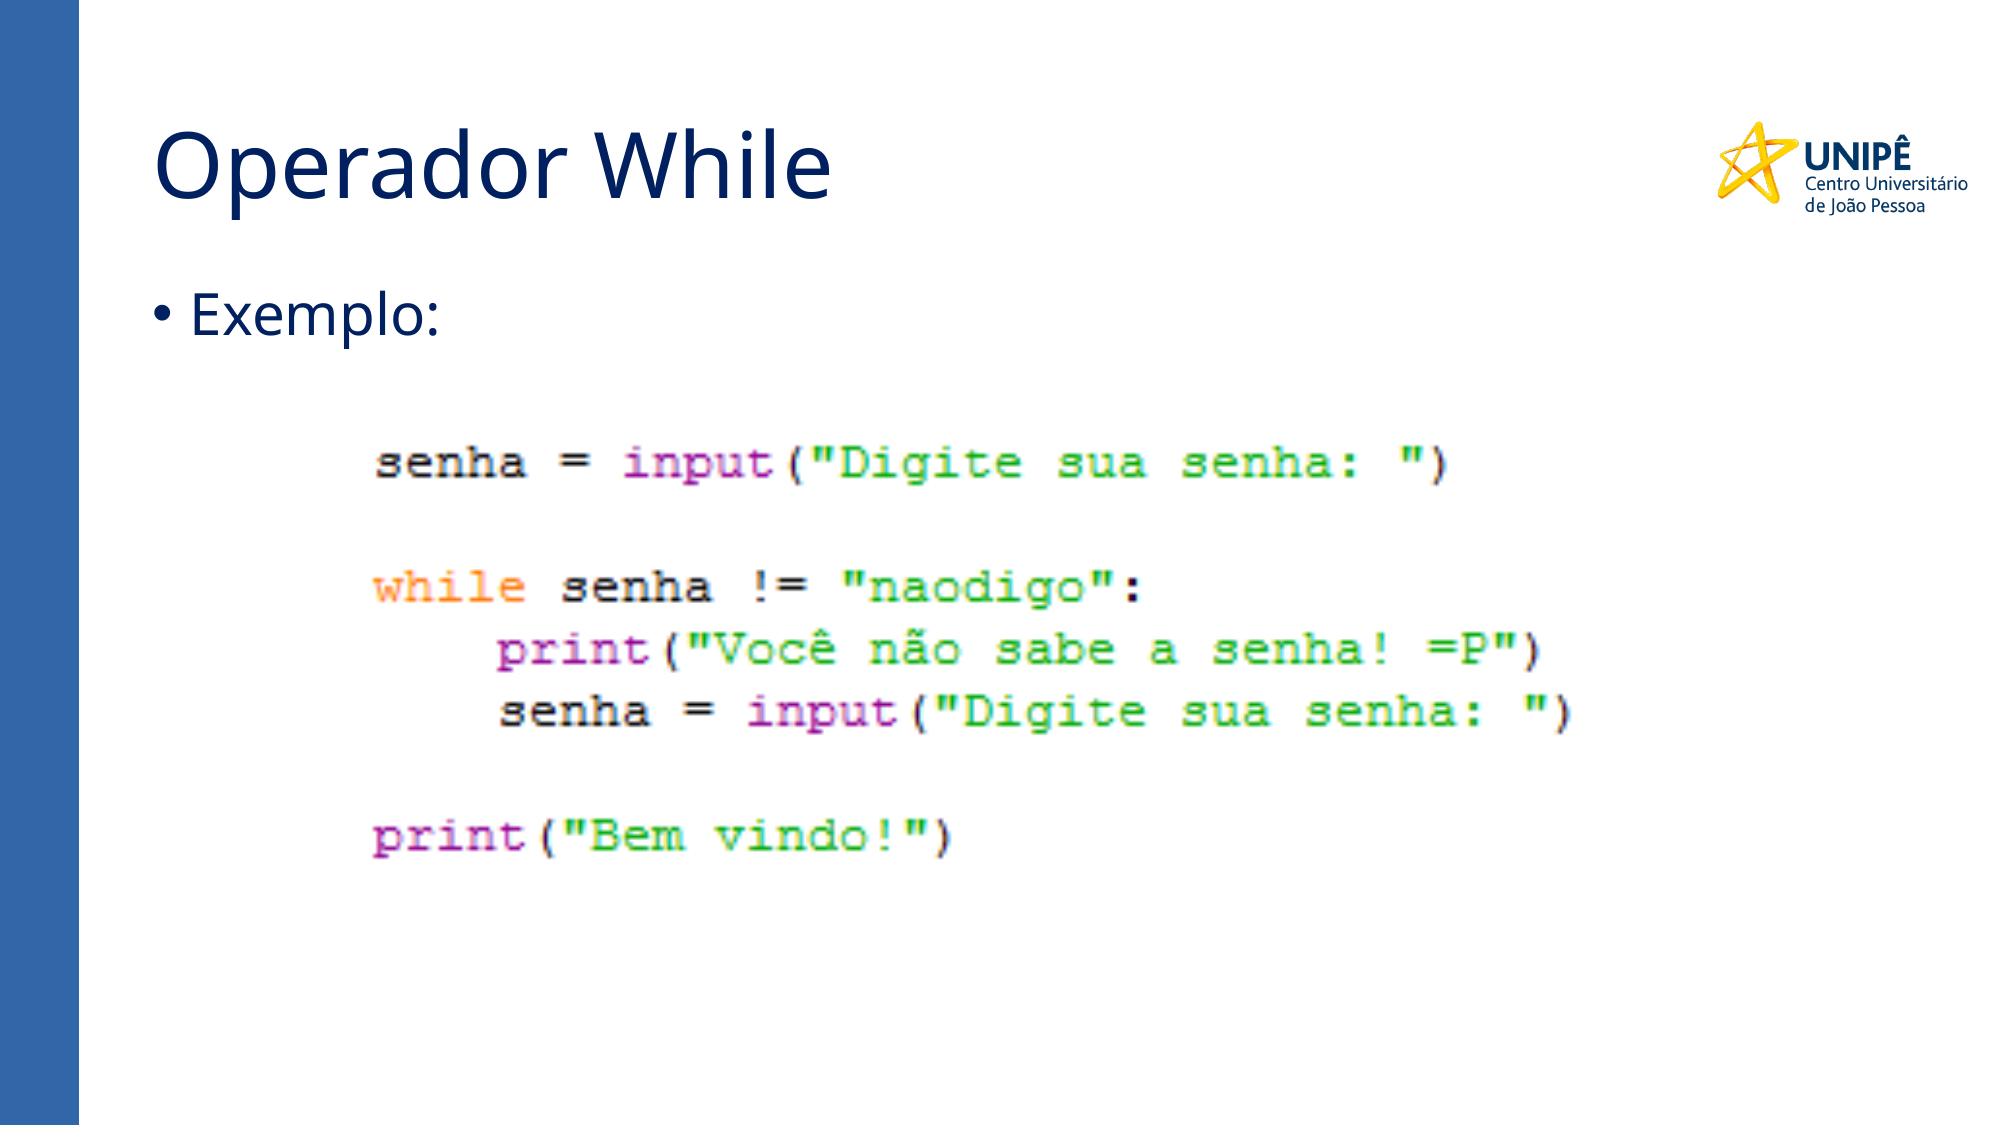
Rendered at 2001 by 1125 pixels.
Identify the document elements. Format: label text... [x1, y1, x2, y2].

text_box Exemplo: [137, 277, 1947, 978]
picture [362, 432, 1592, 875]
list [0, 0, 79, 1125]
title Operador While [137, 59, 1863, 277]
picture [1717, 121, 1968, 216]
